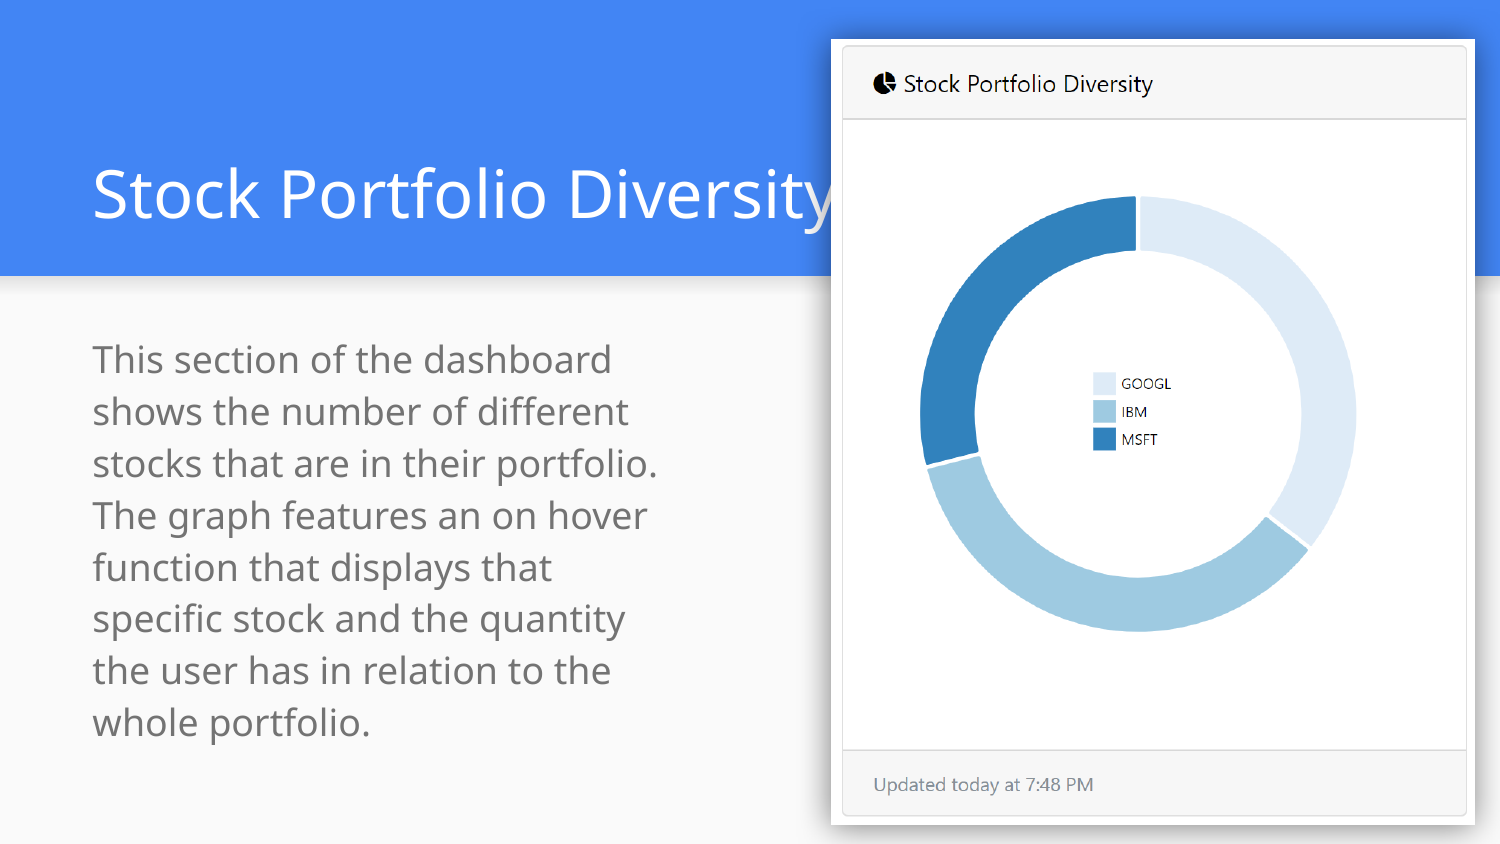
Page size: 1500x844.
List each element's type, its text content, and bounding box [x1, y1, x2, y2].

list This section of the dashboard shows the number of different stocks that are in their portfolio. The graph features an on hover function that displays that specific stock and the quantity the user has in relation to the whole portfolio. [77, 314, 700, 760]
picture [830, 39, 1475, 825]
title Stock Portfolio Diversity [77, 121, 806, 248]
